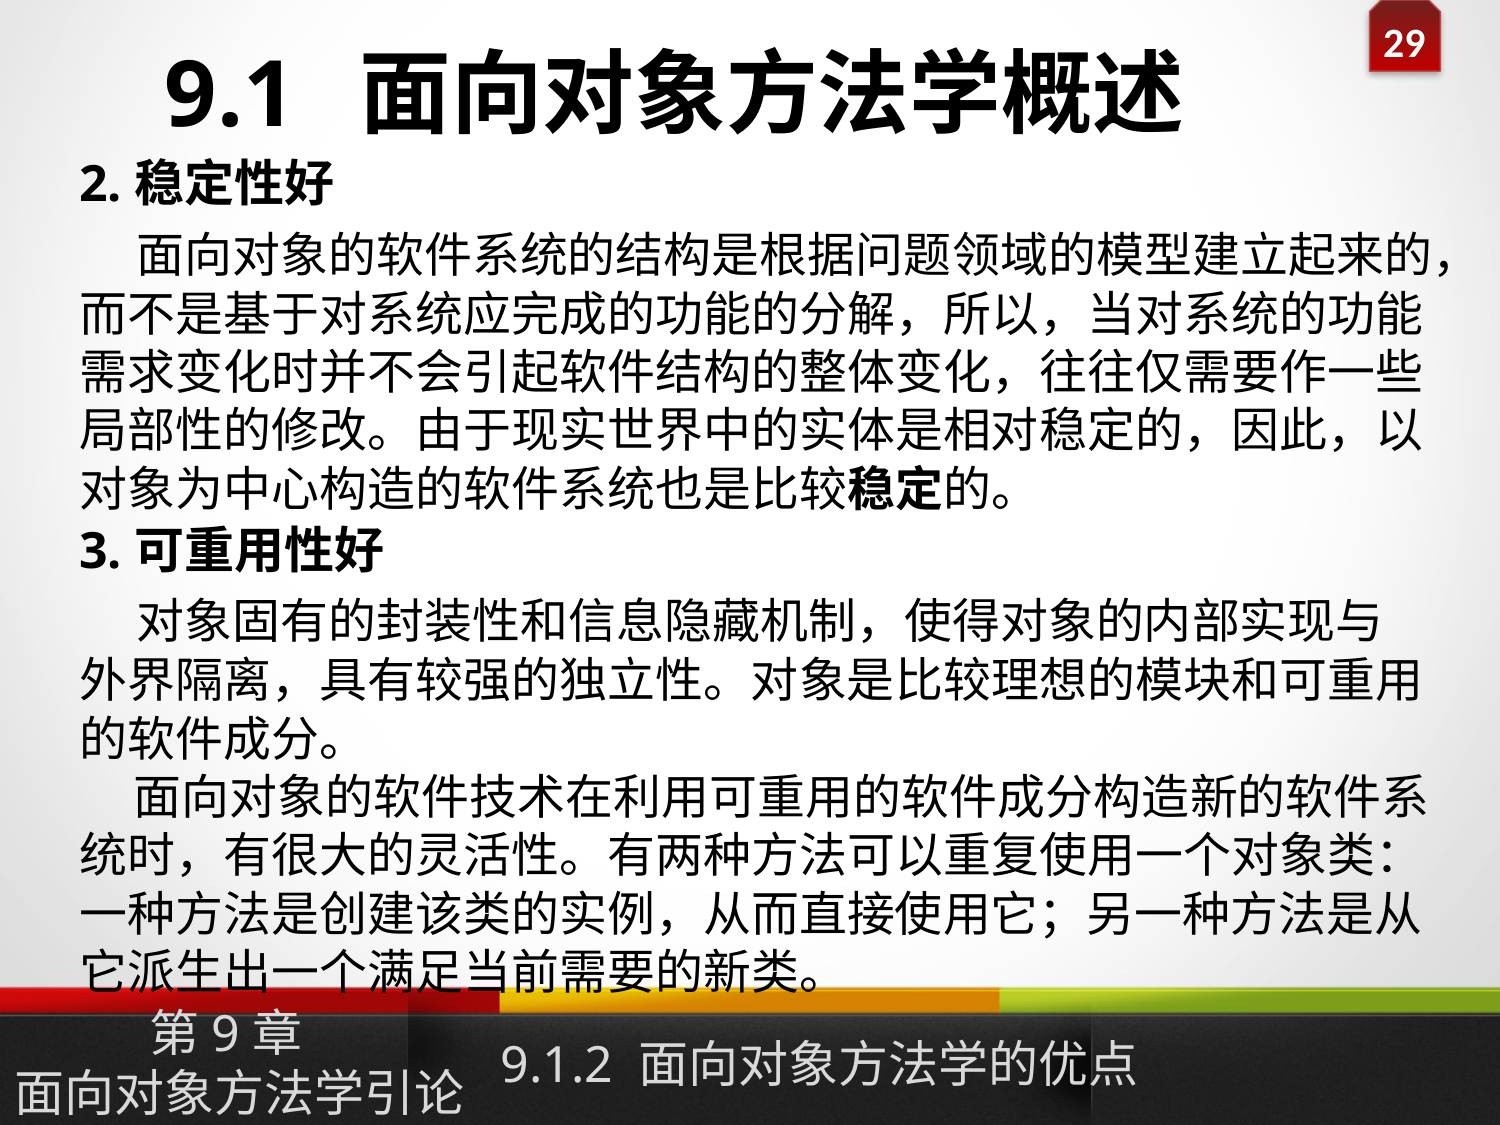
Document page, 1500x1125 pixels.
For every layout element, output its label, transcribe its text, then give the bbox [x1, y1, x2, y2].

text_box 3.可重用性好 对象固有的封装性和信息隐藏机制，使得对象的内部实现与外界隔离，具有较强的独立性。对象是比较理想的模块和可重用的软件成分。 面向对象的软件技术在利用可重用的软件成分构造新的软件系统时，有很大的灵活性。有两种方法可以重复使用一个对象类：一种方法是创建该类的实例，从而直接使用它；另一种方法是从它派生出一个满足当前需要的新类。 [64, 512, 1447, 1007]
text_box 9.1.2 面向对象方法学的优点 [478, 1023, 1161, 1102]
title 9.1 面向对象方法学概述 [0, 0, 1350, 184]
picture [0, 0, 1500, 1125]
text_box 2.稳定性好 面向对象的软件系统的结构是根据问题领域的模型建立起来的，而不是基于对系统应完成的功能的分解，所以，当对系统的功能需求变化时并不会引起软件结构的整体变化，往往仅需要作一些局部性的修改。由于现实世界中的实体是相对稳定的，因此，以对象为中心构造的软件系统也是比较稳定的。 [64, 145, 1471, 524]
